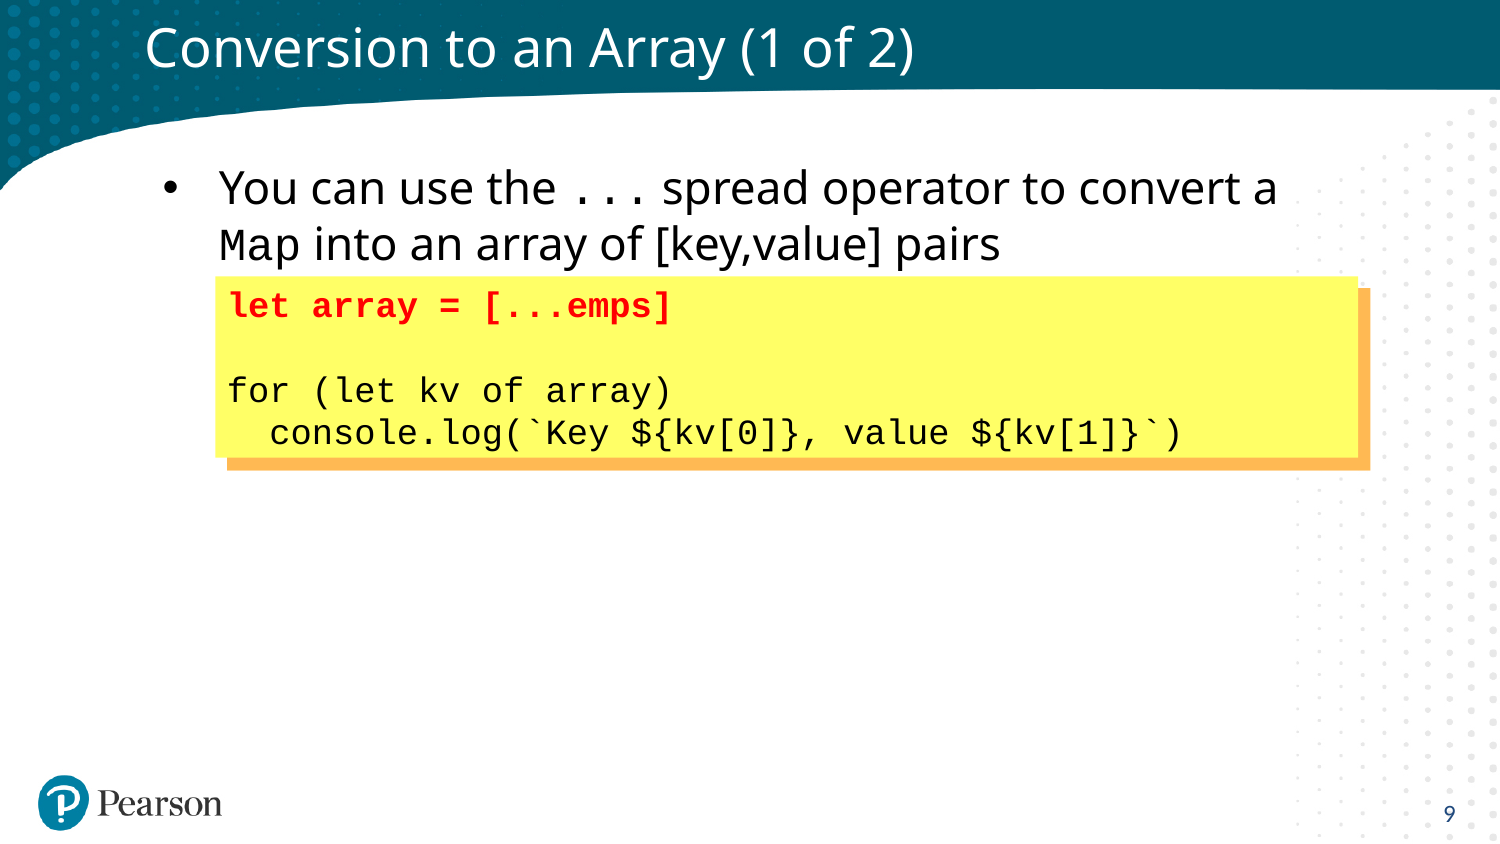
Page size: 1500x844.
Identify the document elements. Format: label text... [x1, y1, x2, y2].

title Conversion to an Array (1 of 2) [130, 6, 1369, 98]
list You can use the ... spread operator to convert a Map into an array of [key,value] pairs [147, 151, 1351, 766]
picture [0, 90, 1500, 844]
text_box let array = [...emps] for (let kv of array) console.log(`Key ${kv[0]}, value ${kv[1]}`) [215, 276, 1359, 458]
text_box 9 [1406, 759, 1493, 835]
